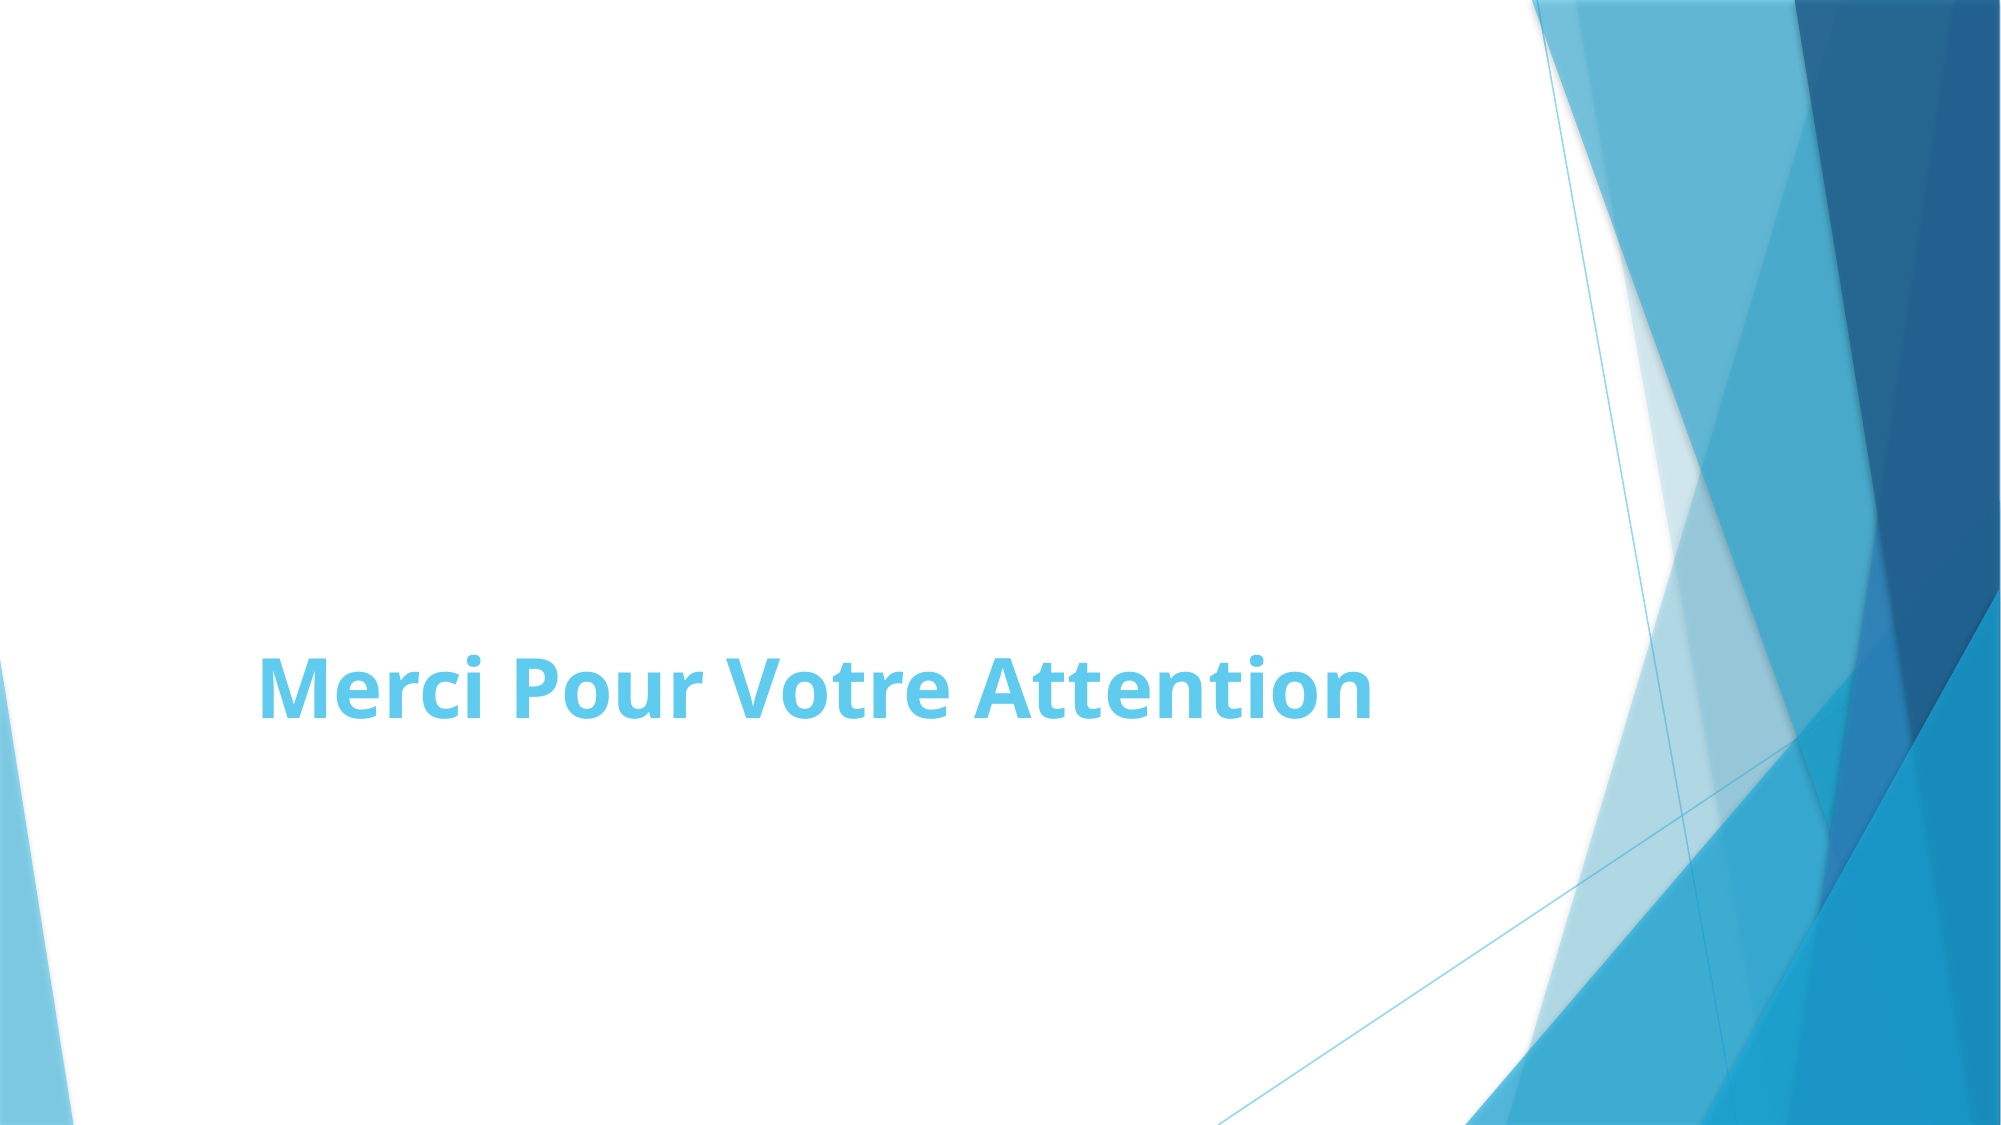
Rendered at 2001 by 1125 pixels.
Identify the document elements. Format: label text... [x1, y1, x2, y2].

title Merci Pour Votre Attention [111, 443, 1522, 743]
